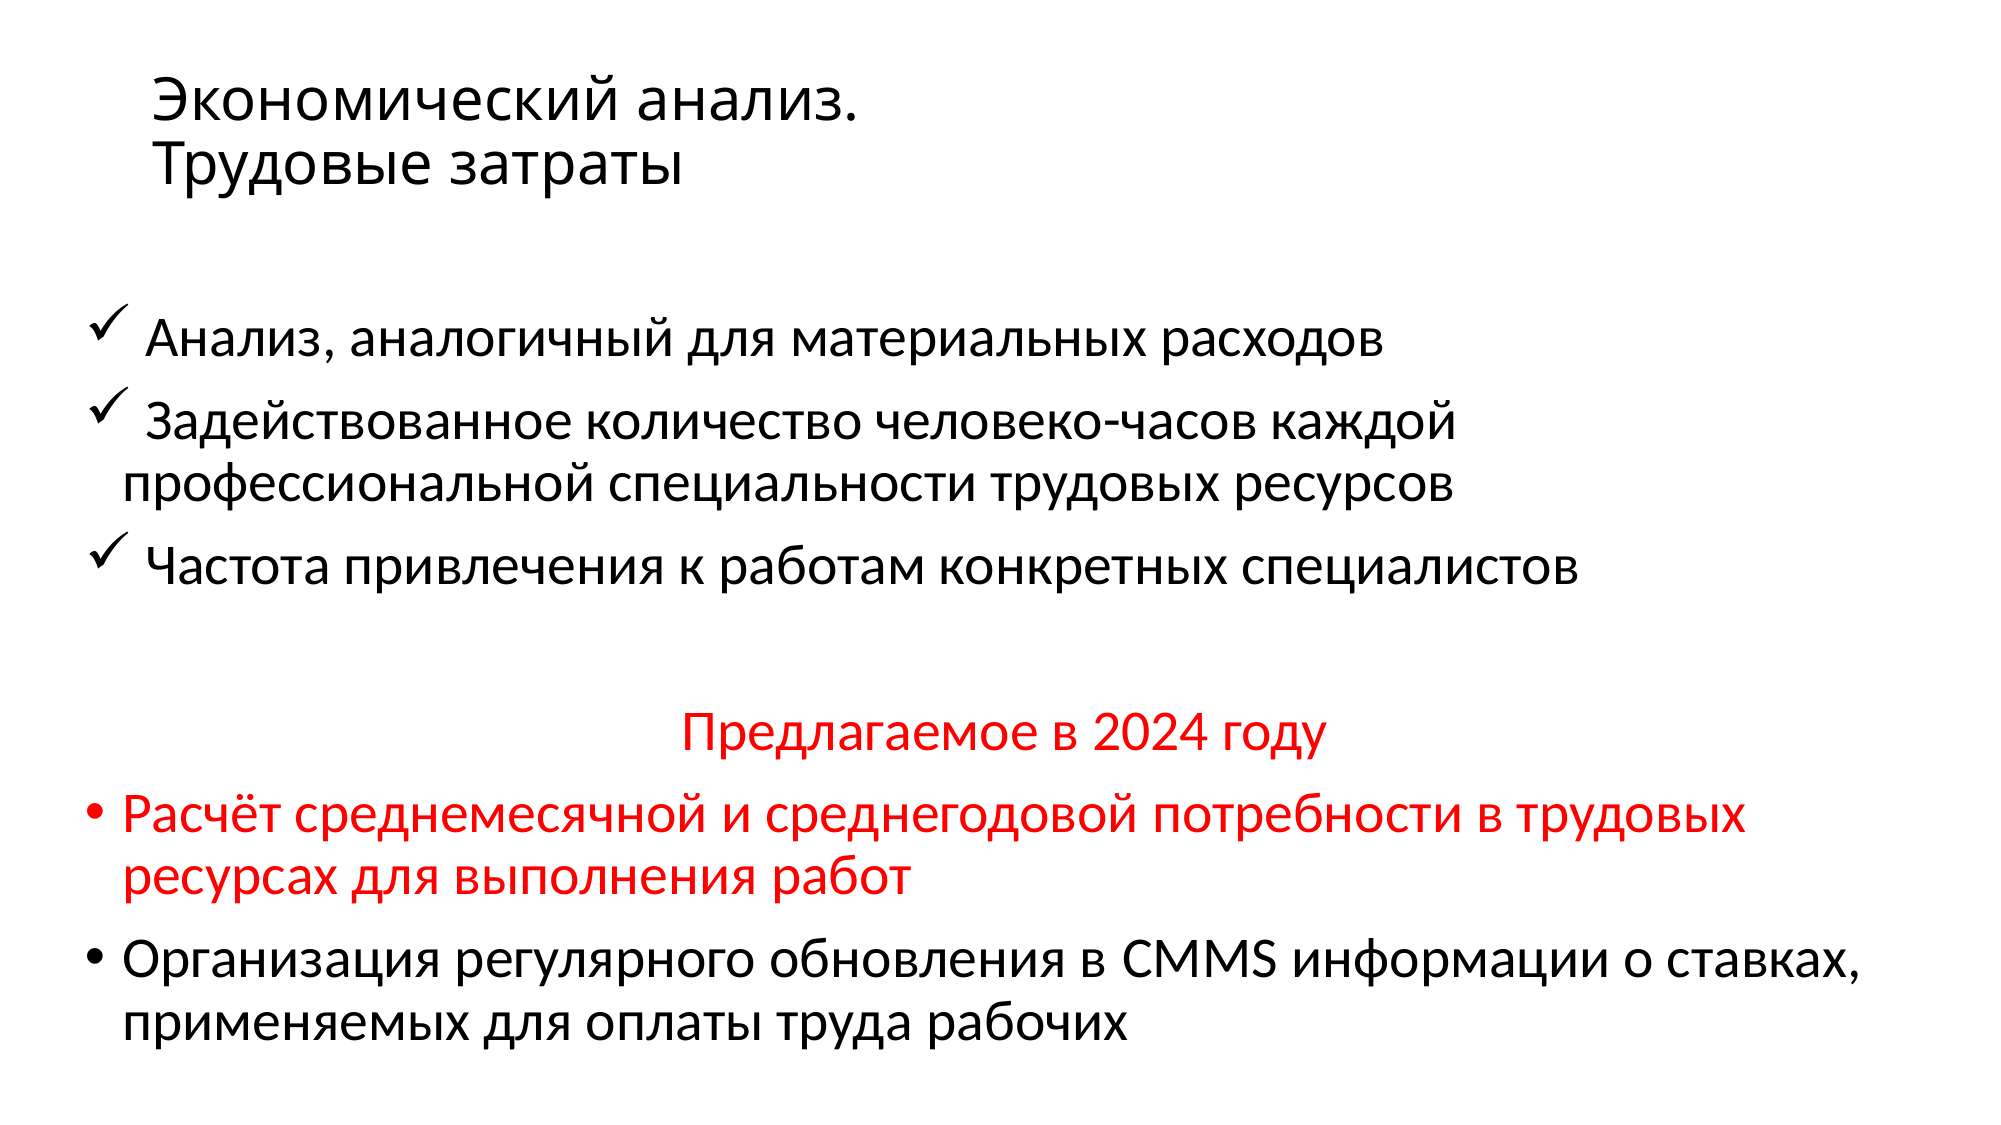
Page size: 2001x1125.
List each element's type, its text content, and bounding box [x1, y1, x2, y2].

title Экономический анализ. Трудовые затраты [137, 59, 1863, 278]
list Анализ, аналогичный для материальных расходов Задействованное количество человеко-часов каждой профессиональной специальности трудовых ресурсов Частота привлечения к работам конкретных специалистов Предлагаемое в 2024 году Расчёт среднемесячной и среднегодовой потребности в трудовых ресурсах для выполнения работ Организация регулярного обновления в CMMS информации о ставках, применяемых для оплаты труда рабочих [70, 299, 1941, 1066]
